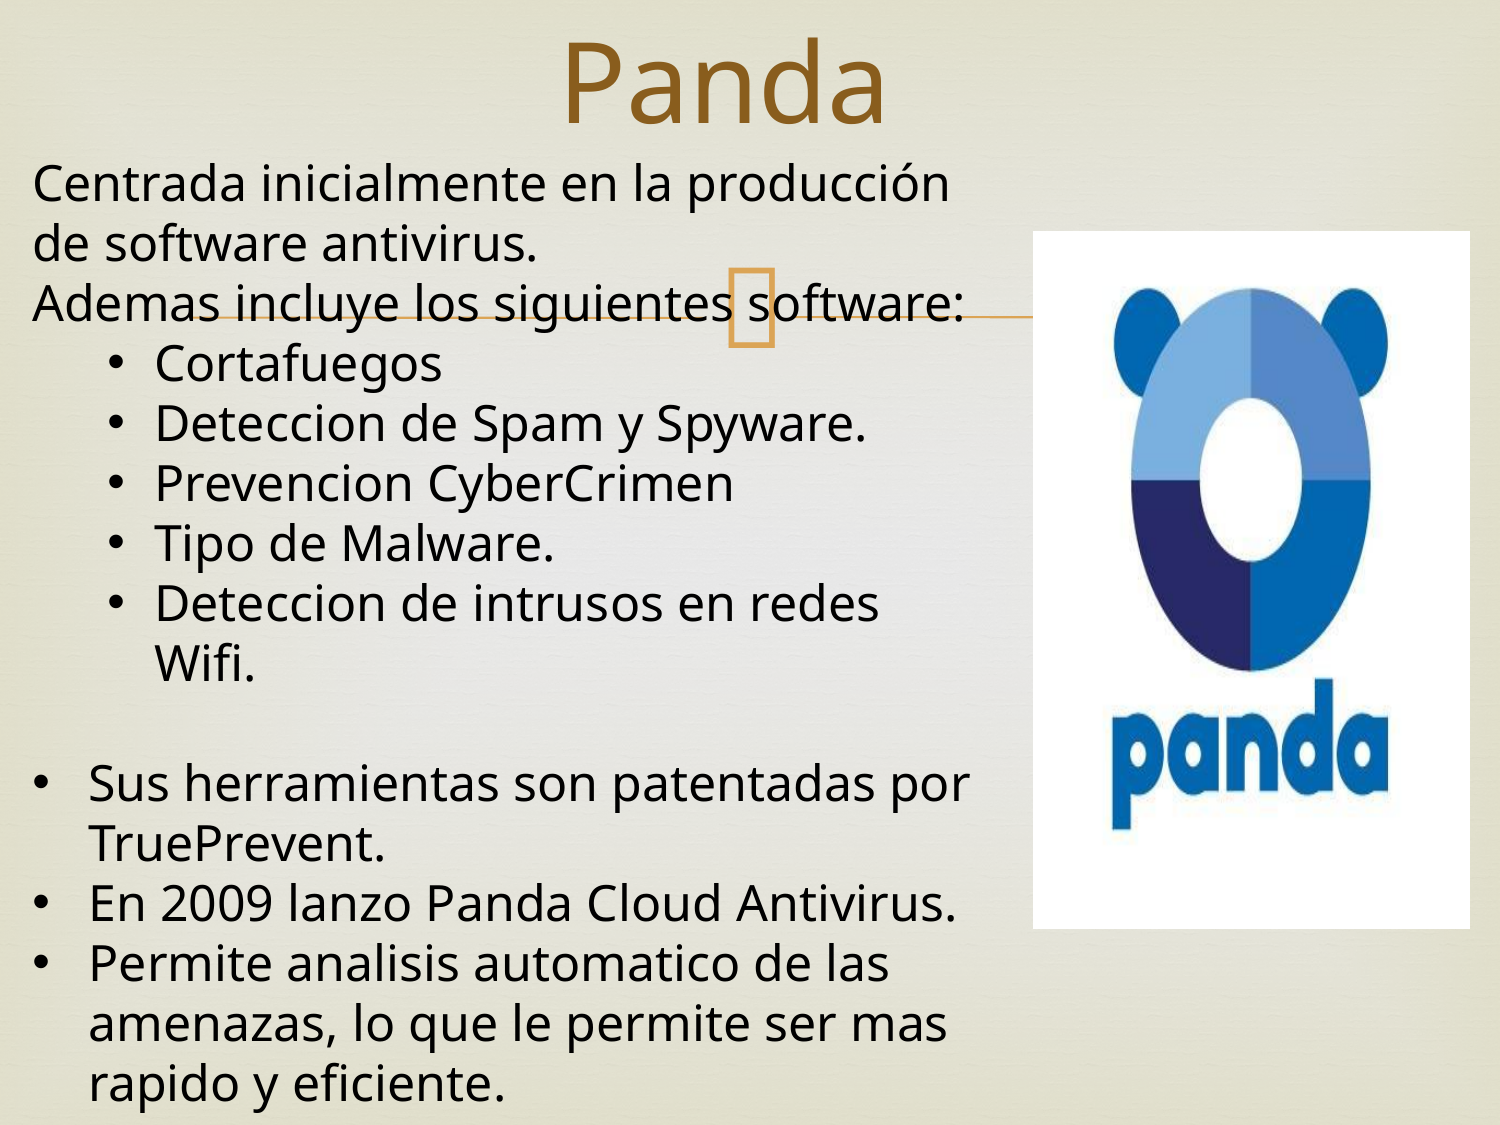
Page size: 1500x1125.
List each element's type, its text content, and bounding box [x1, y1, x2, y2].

title Panda [88, 30, 1361, 126]
text_box Centrada inicialmente en la producción de software antivirus. Ademas incluye los siguientes software: Cortafuegos Deteccion de Spam y Spyware. Prevencion CyberCrimen Tipo de Malware. Deteccion de intrusos en redes Wifi. Sus herramientas son patentadas por TruePrevent. En 2009 lanzo Panda Cloud Antivirus. Permite analisis automatico de las amenazas, lo que le permite ser mas rapido y eficiente. [17, 144, 1010, 1120]
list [1032, 231, 1471, 930]
